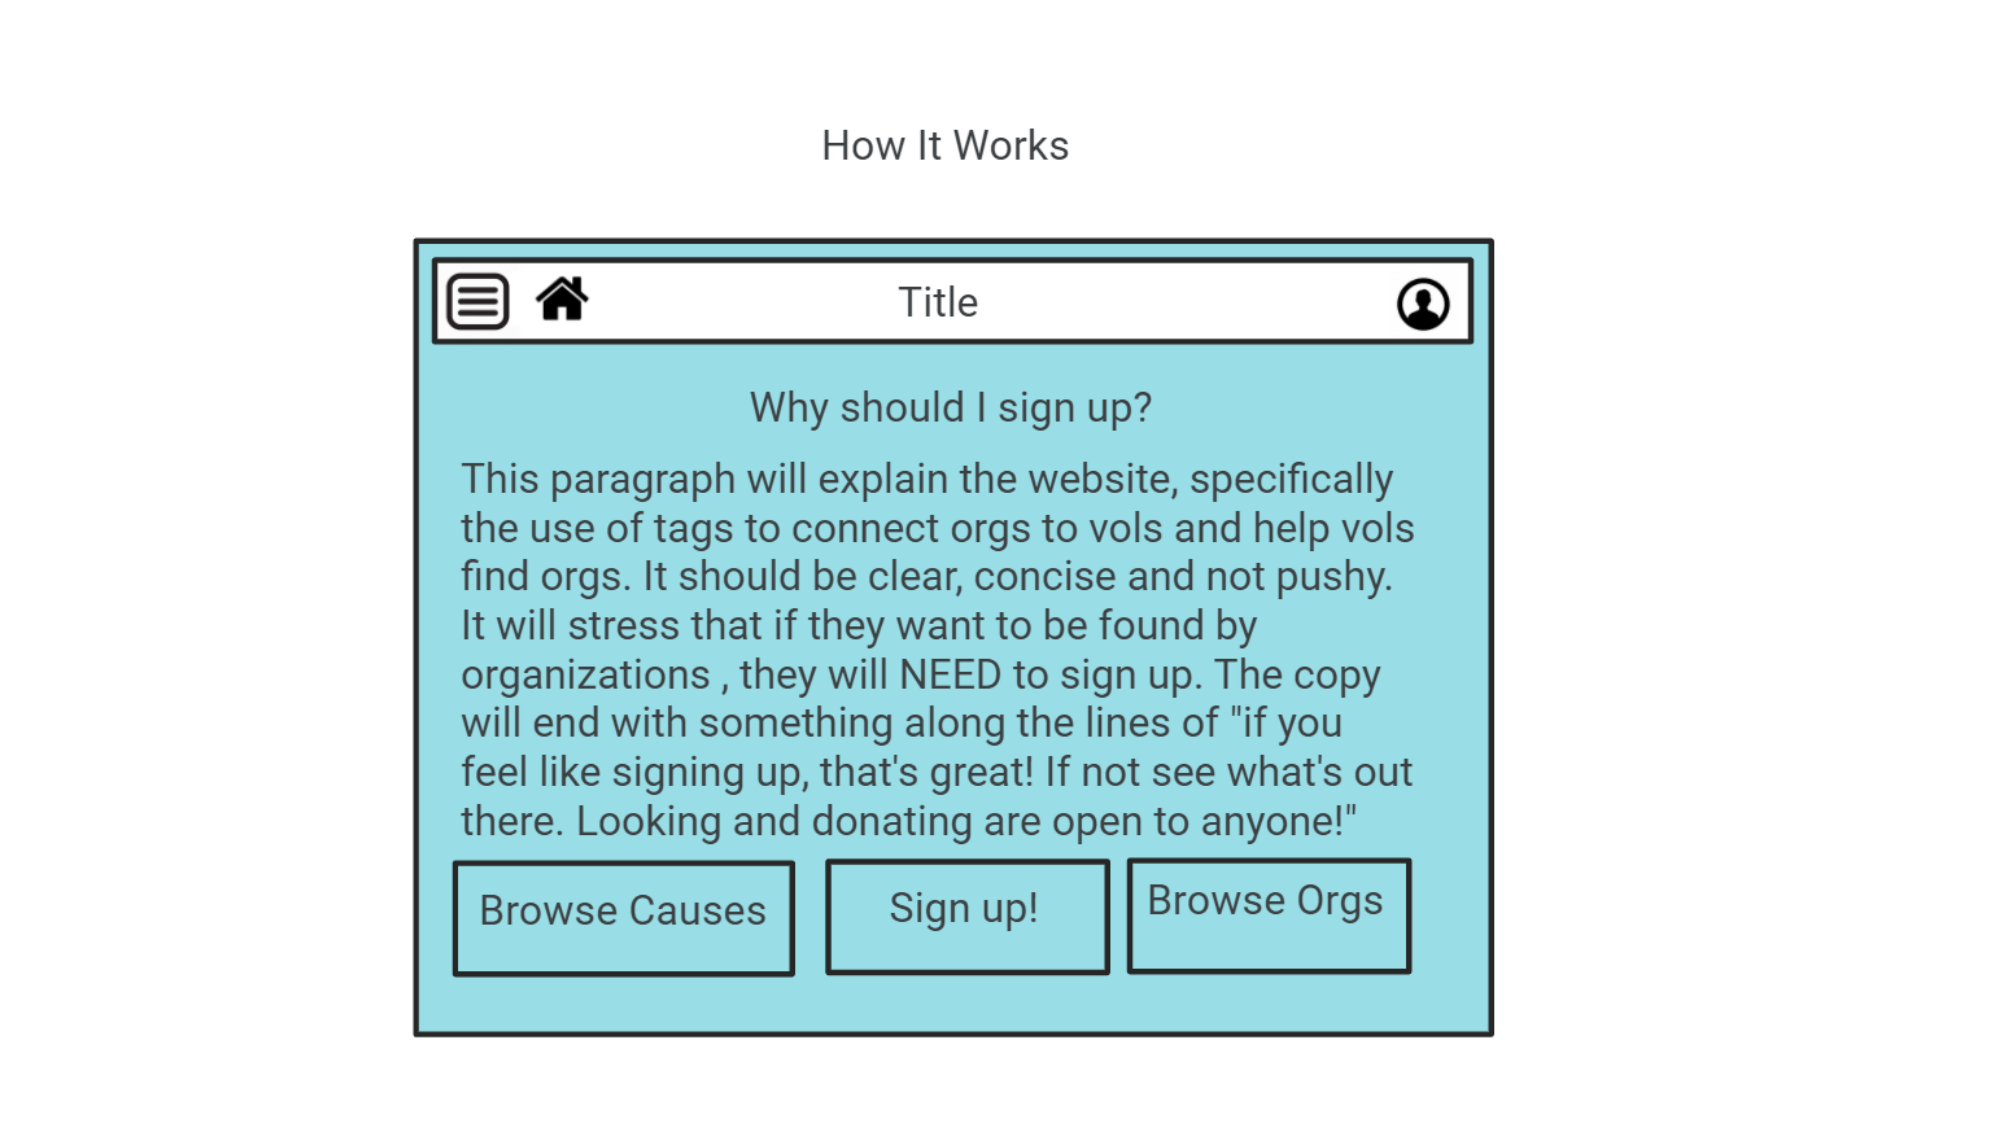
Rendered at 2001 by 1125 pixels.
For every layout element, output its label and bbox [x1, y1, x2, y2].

picture [335, 82, 1580, 1092]
